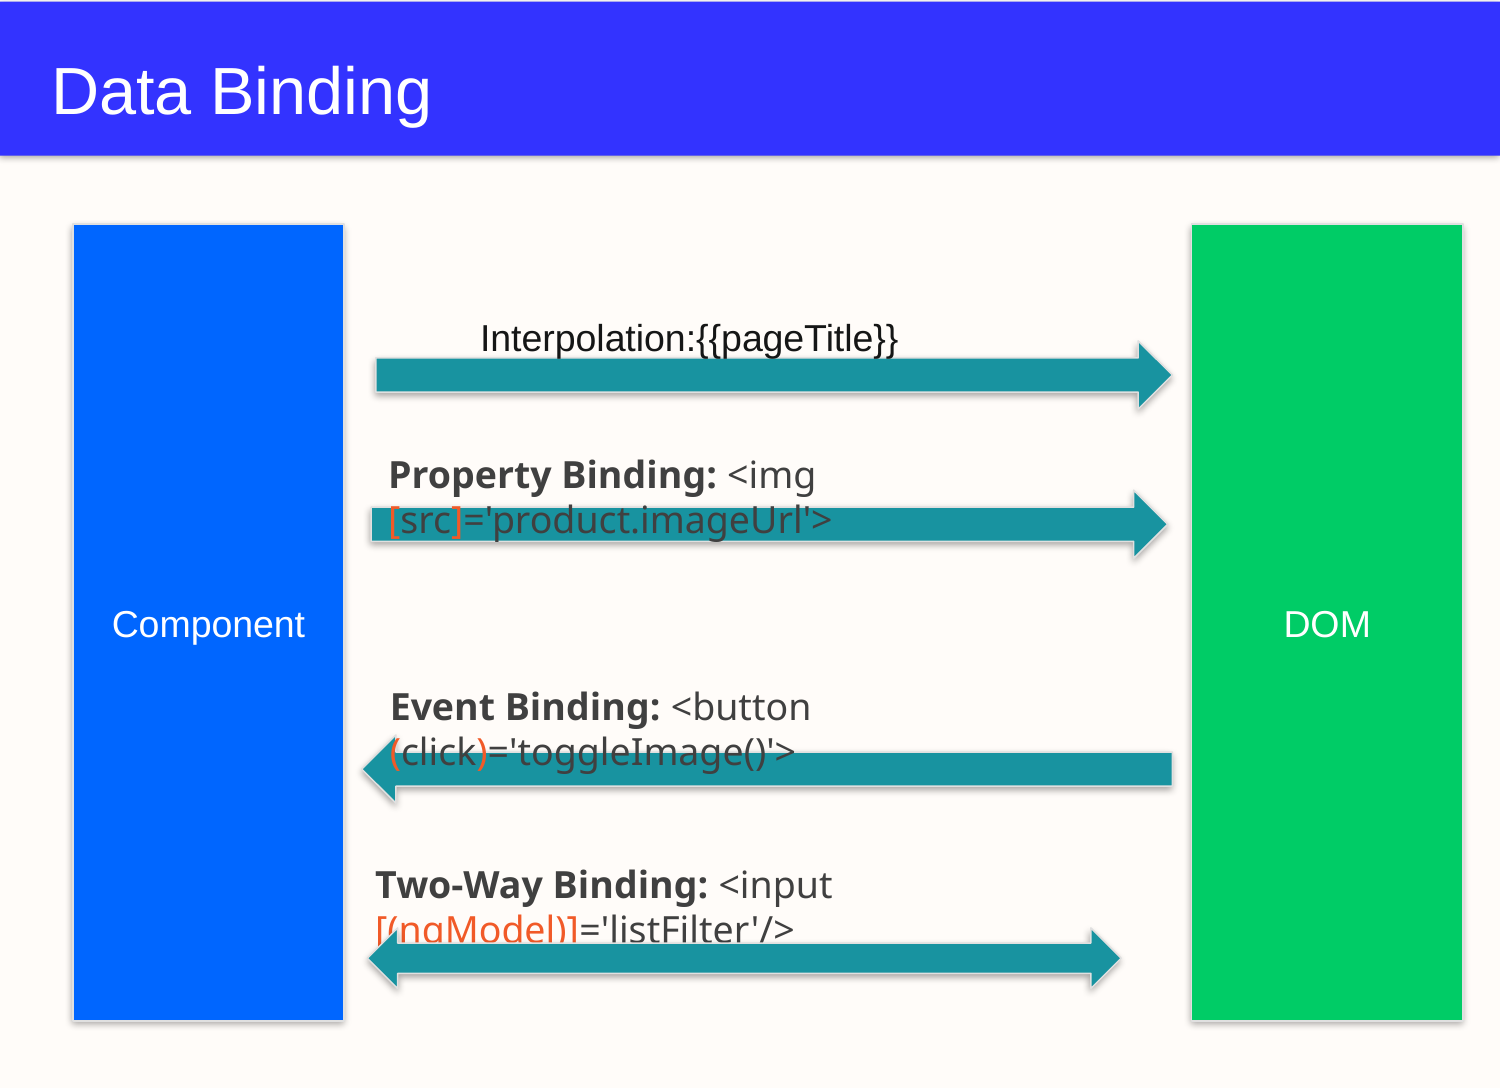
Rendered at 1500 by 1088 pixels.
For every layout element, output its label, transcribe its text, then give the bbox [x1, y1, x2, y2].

text_box Event Binding: <button (click)='toggleImage()'> [375, 675, 1192, 781]
text_box Interpolation:{{pageTitle}} [465, 306, 964, 367]
text_box [366, 927, 1122, 990]
text_box Two-Way Binding: <input [(ngModel)]='listFilter'/> [360, 853, 1184, 959]
text_box Property Binding: <img [src]='product.imageUrl'> [373, 443, 1225, 549]
text_box Component [72, 223, 345, 1022]
text_box [1132, 549, 1145, 560]
text_box DOM [1191, 223, 1464, 1022]
text_box [361, 754, 1174, 804]
text_box [375, 340, 1173, 410]
title Data Binding [36, 40, 1472, 131]
